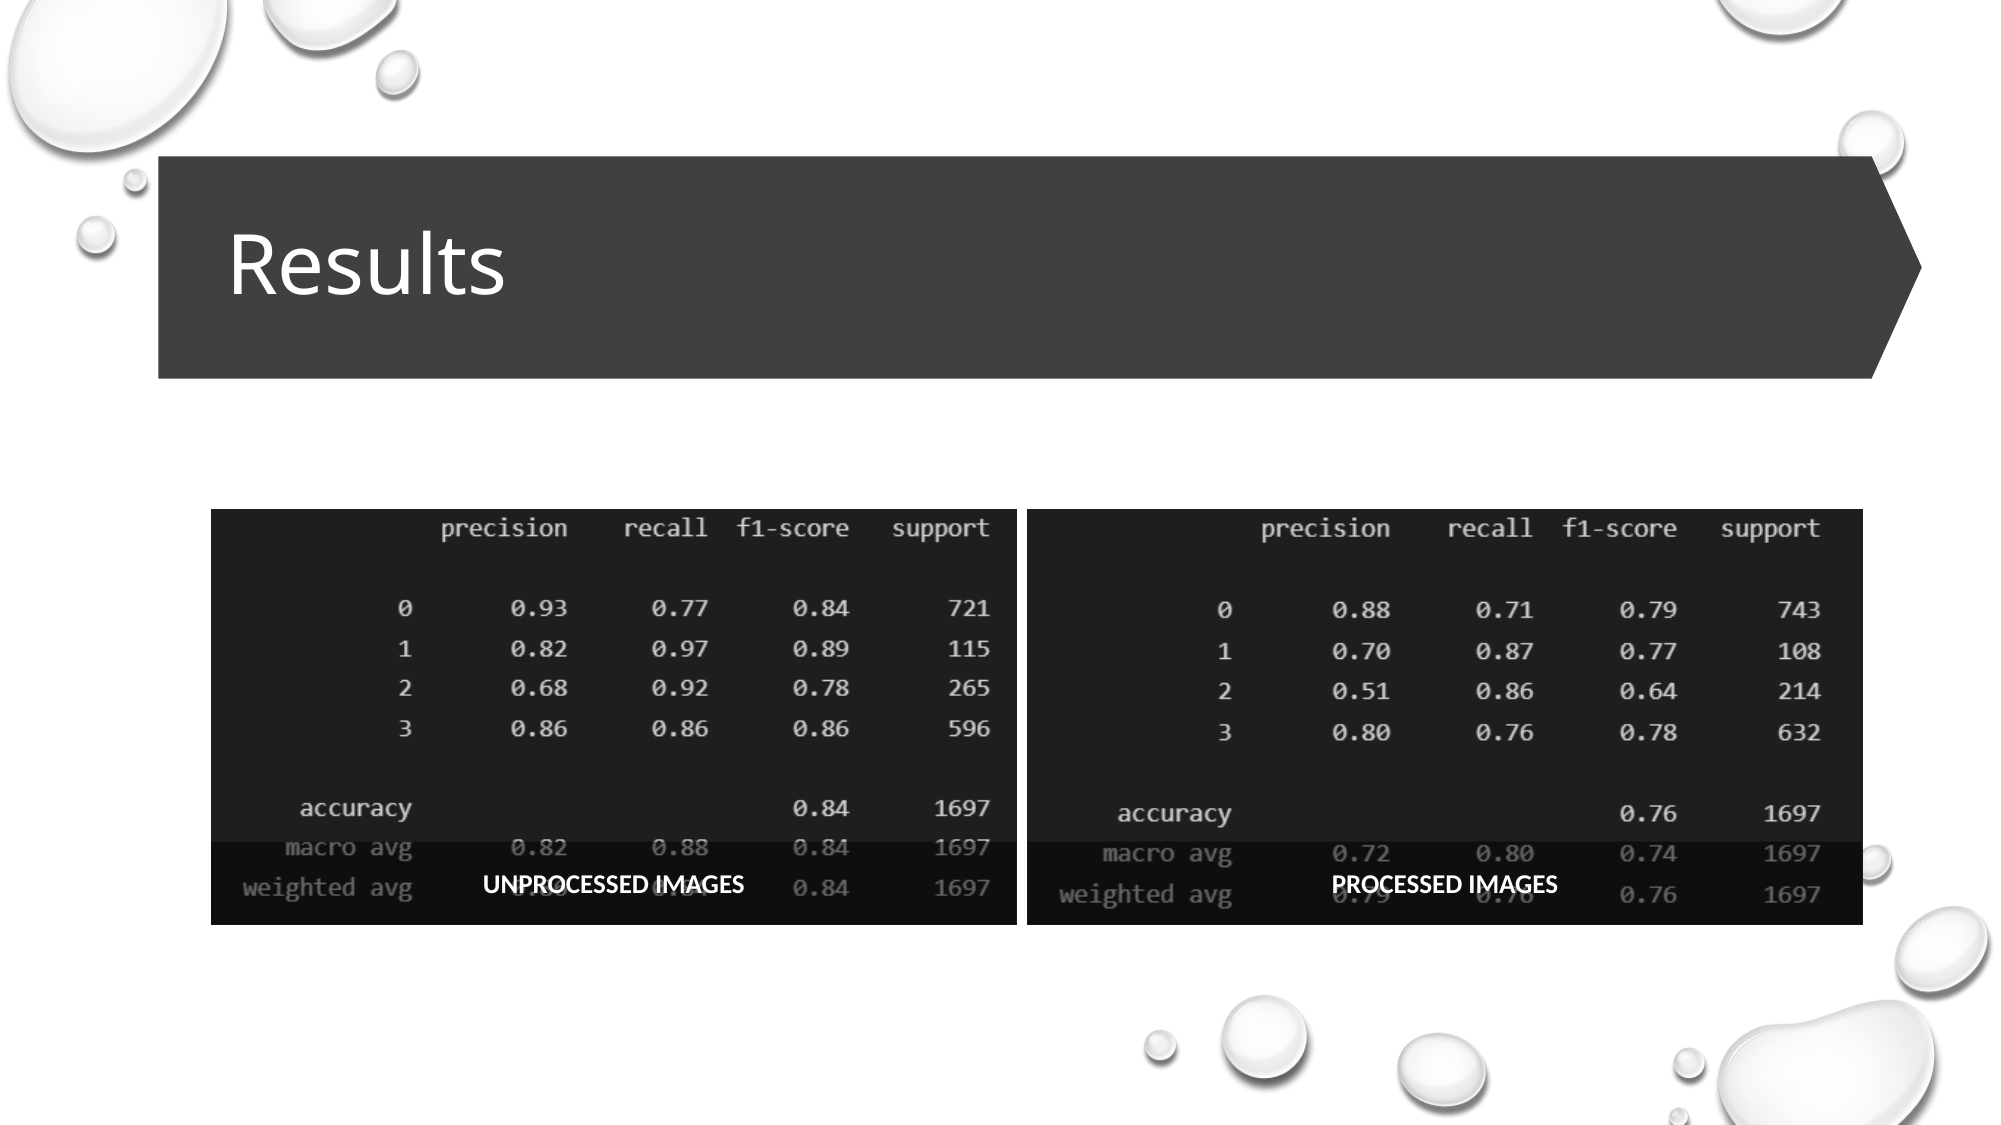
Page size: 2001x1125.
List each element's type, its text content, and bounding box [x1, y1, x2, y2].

picture [0, 0, 2000, 1125]
text_box [157, 155, 1923, 380]
title Results [211, 197, 1856, 339]
